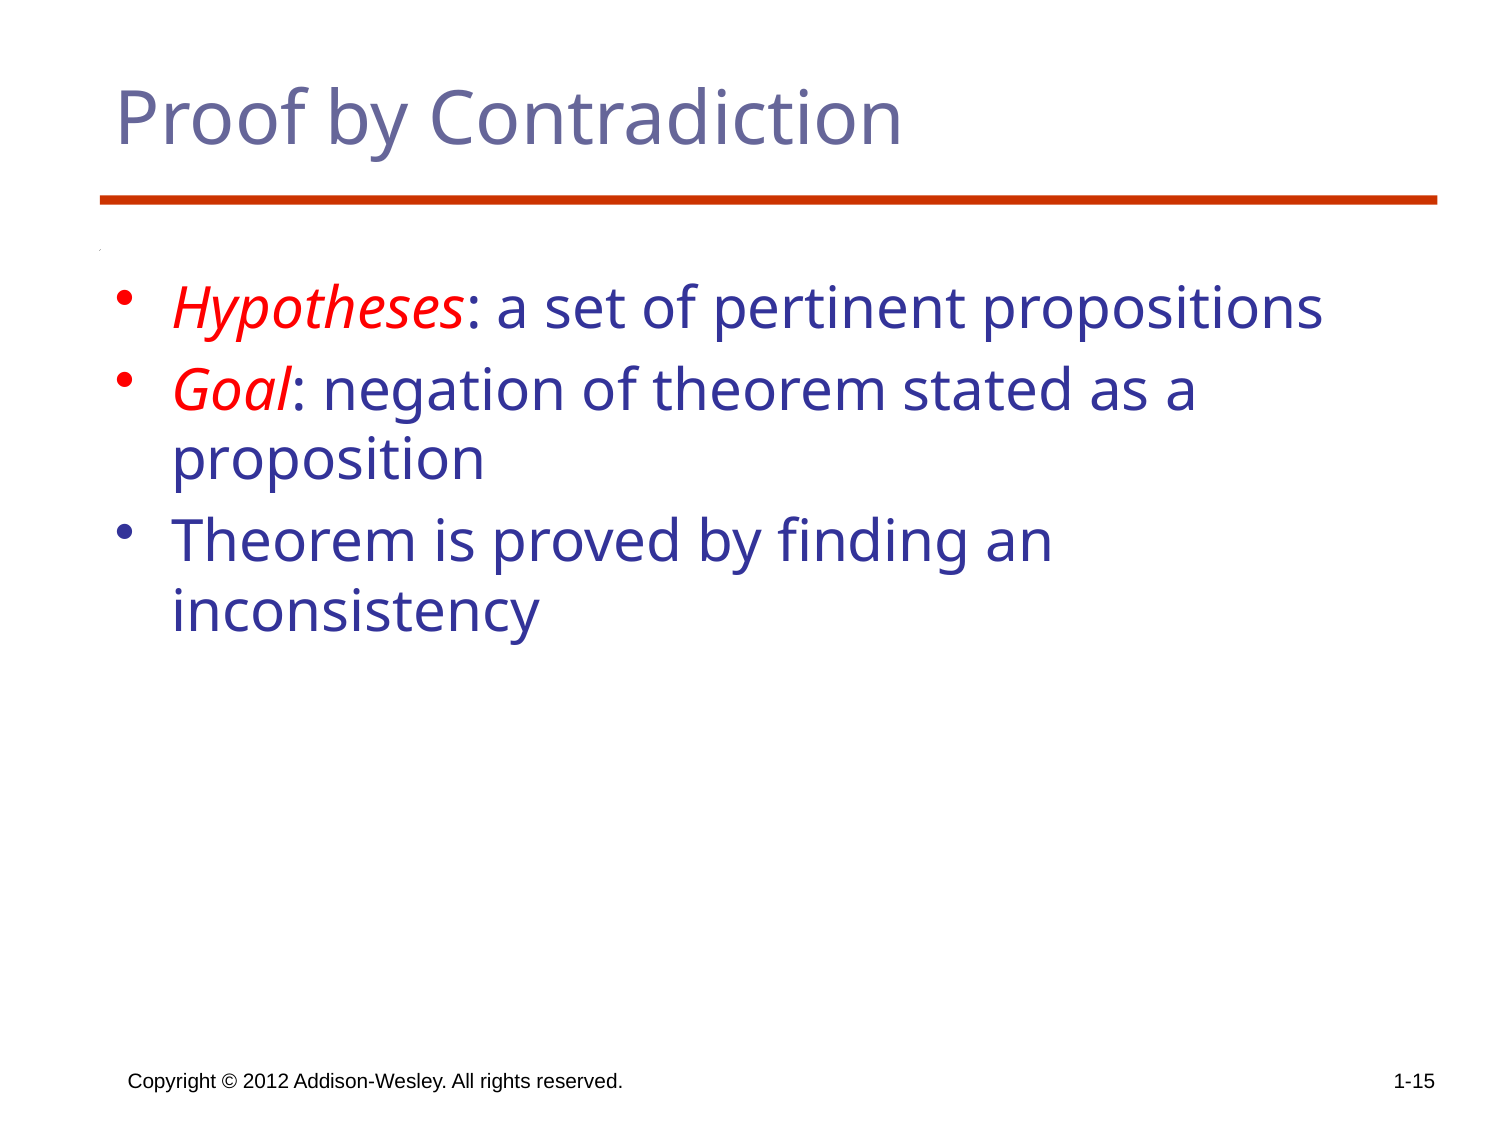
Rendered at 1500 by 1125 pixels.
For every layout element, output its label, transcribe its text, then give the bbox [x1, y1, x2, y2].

title Proof by Contradiction [99, 62, 1438, 250]
footer Copyright © 2012 Addison-Wesley. All rights reserved. [112, 1024, 913, 1101]
list Hypotheses: a set of pertinent propositions Goal: negation of theorem stated as a proposition Theorem is proved by finding an inconsistency [99, 262, 1438, 1013]
slide_number 1-15 [1137, 1024, 1451, 1101]
